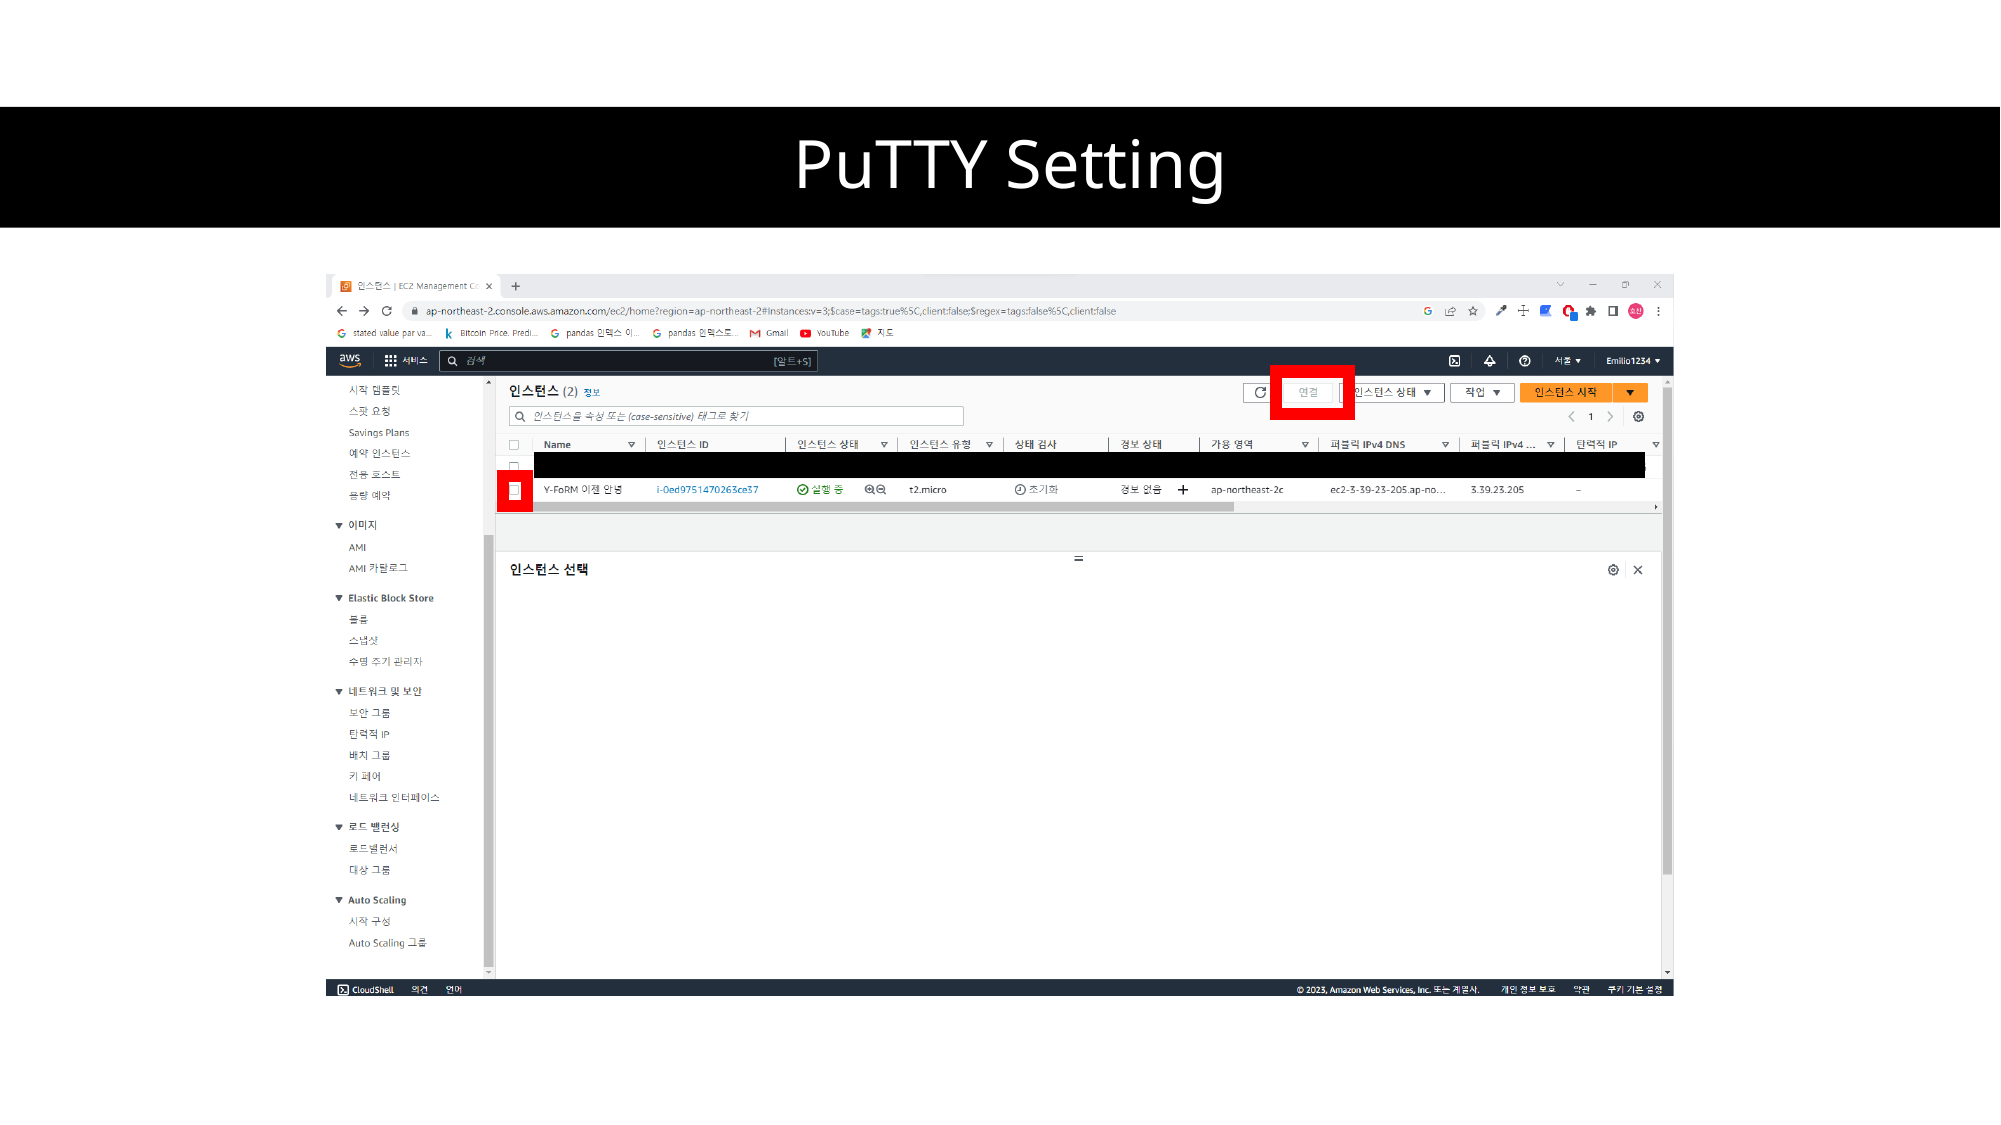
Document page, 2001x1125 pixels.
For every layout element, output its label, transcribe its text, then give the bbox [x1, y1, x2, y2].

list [326, 274, 1674, 996]
text_box [0, 106, 2000, 229]
title PuTTY Setting [91, 105, 1931, 228]
